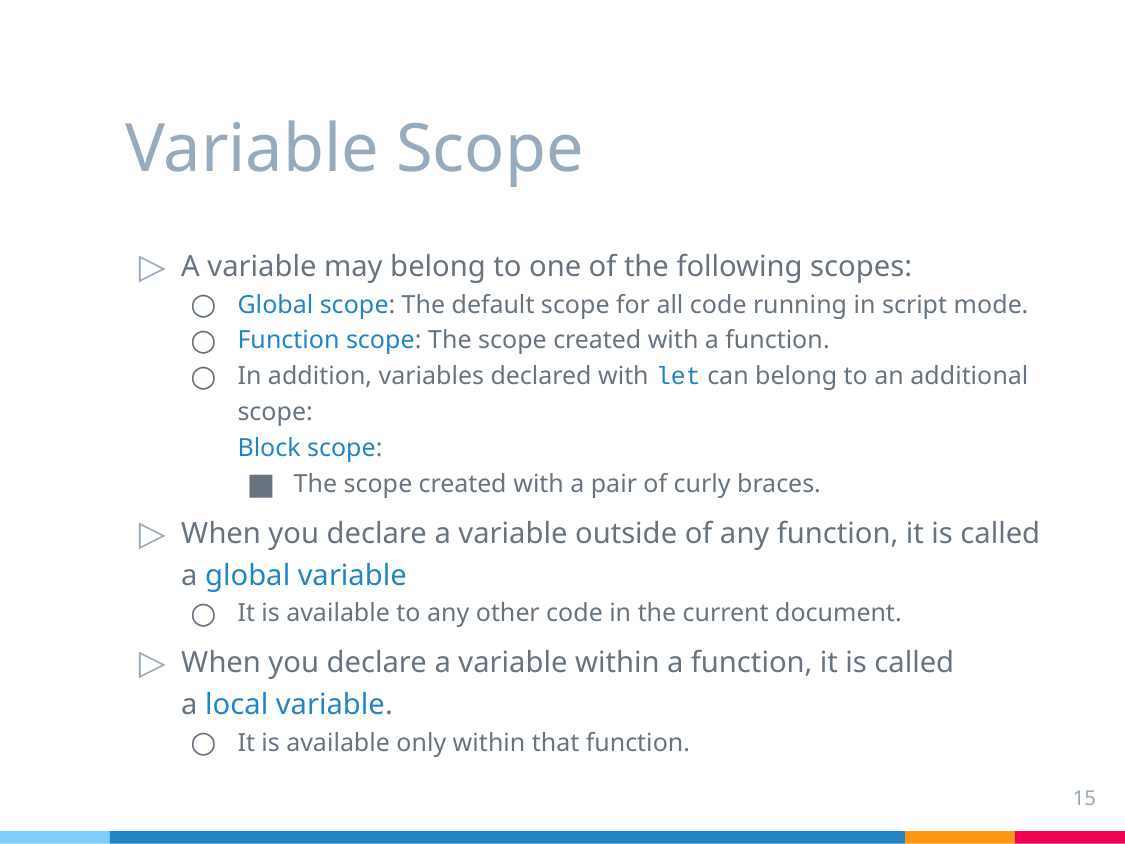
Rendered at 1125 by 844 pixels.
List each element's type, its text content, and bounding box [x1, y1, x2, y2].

title Variable Scope [109, 58, 1044, 200]
slide_number 15 [1043, 770, 1111, 822]
list A variable may belong to one of the following scopes: Global scope: The default scope for all code running in script mode. Function scope: The scope created with a function. In addition, variables declared with let can belong to an additional scope: Block scope: The scope created with a pair of curly braces. When you declare a variable outside of any function, it is called a global variable It is available to any other code in the current document. When you declare a variable within a function, it is called a local variable. It is available only within that function. [109, 225, 1125, 808]
